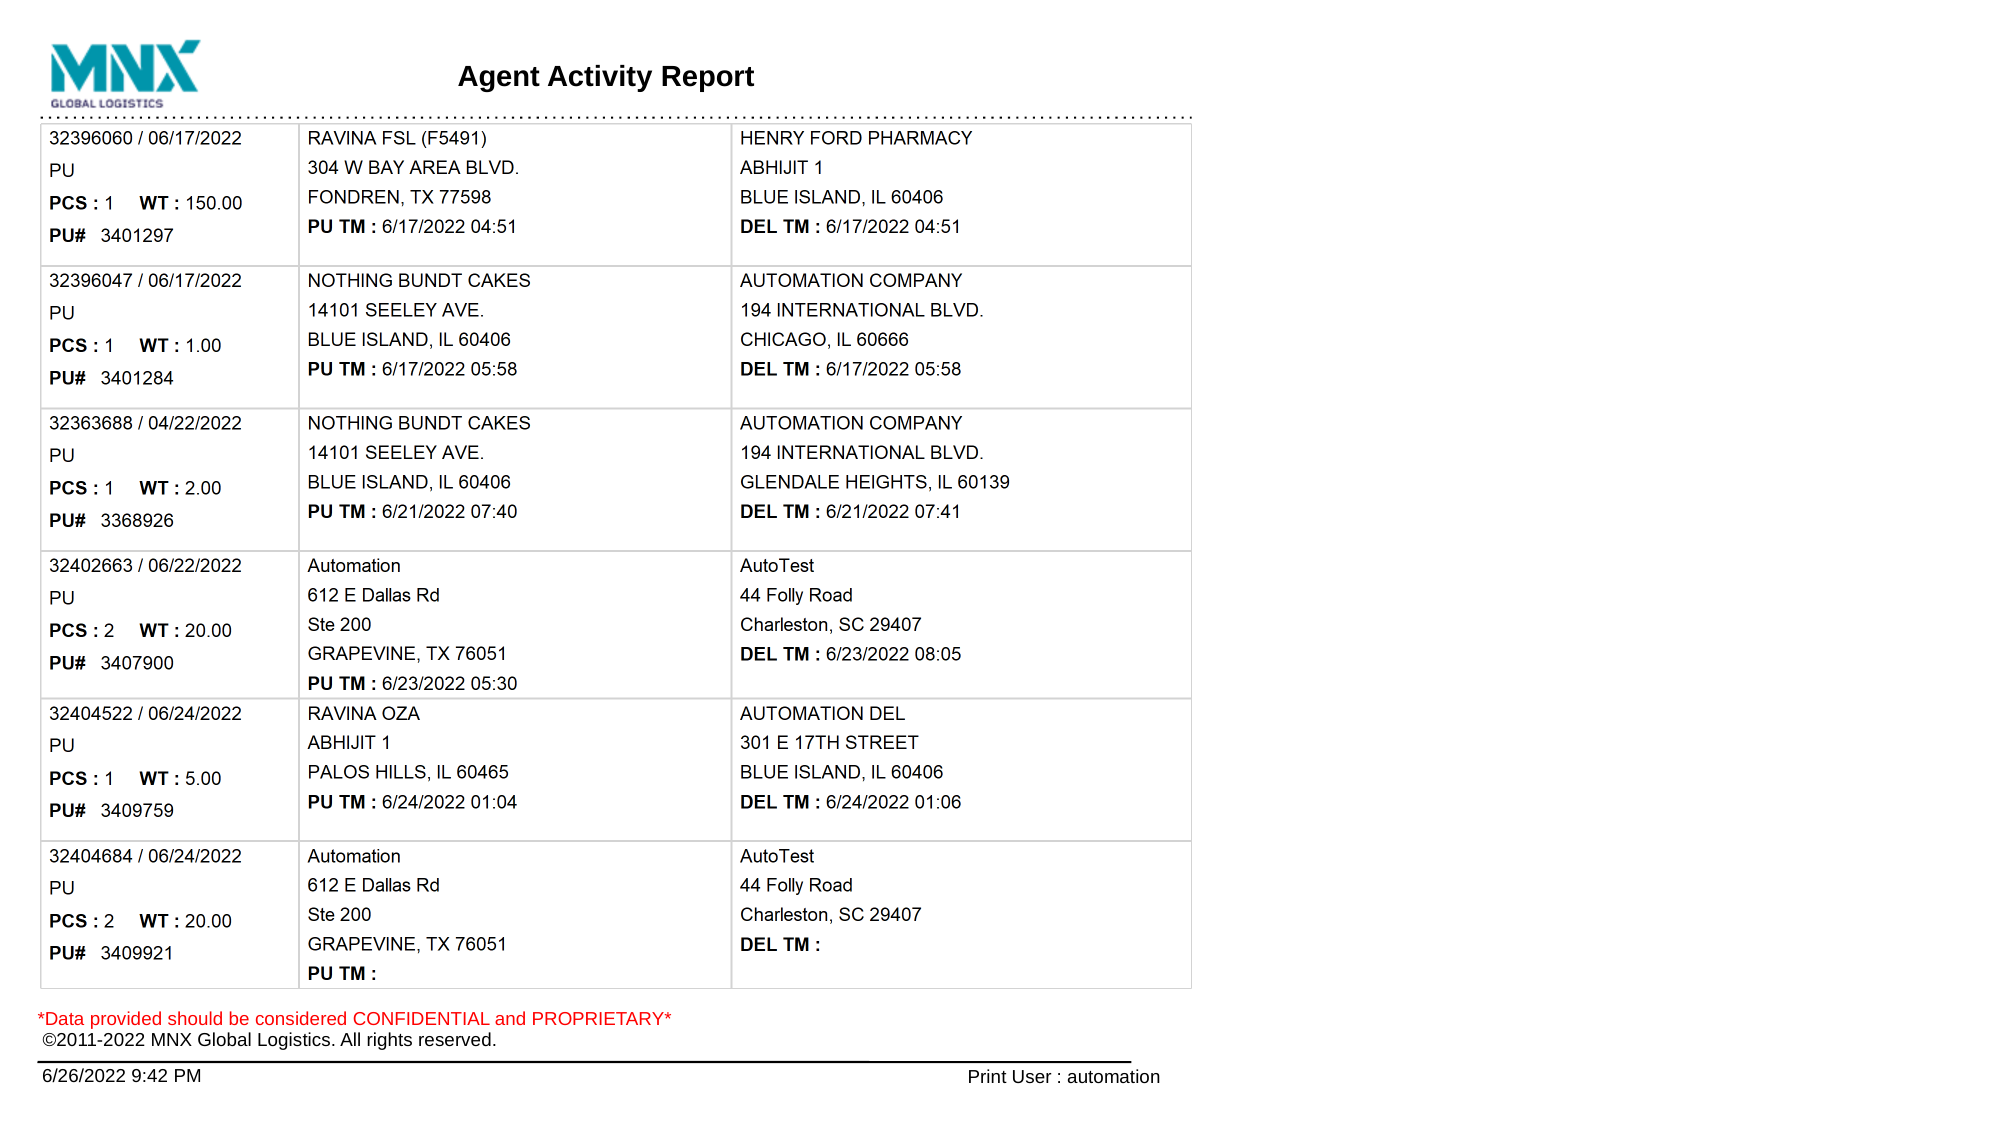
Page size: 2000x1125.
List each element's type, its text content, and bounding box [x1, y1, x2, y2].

text_box 6/26/2022 9:42 PM [42, 1063, 341, 1088]
text_box Print User : automation [775, 1064, 1161, 1088]
text_box *Data provided should be considered CONFIDENTIAL and PROPRIETARY* [37, 1006, 1051, 1027]
text_box Agent Activity Report [359, 53, 854, 96]
picture [40, 123, 1192, 989]
text_box ©2011-2022 MNX Global Logistics. All rights reserved. [37, 1027, 1051, 1049]
picture [37, 37, 248, 110]
